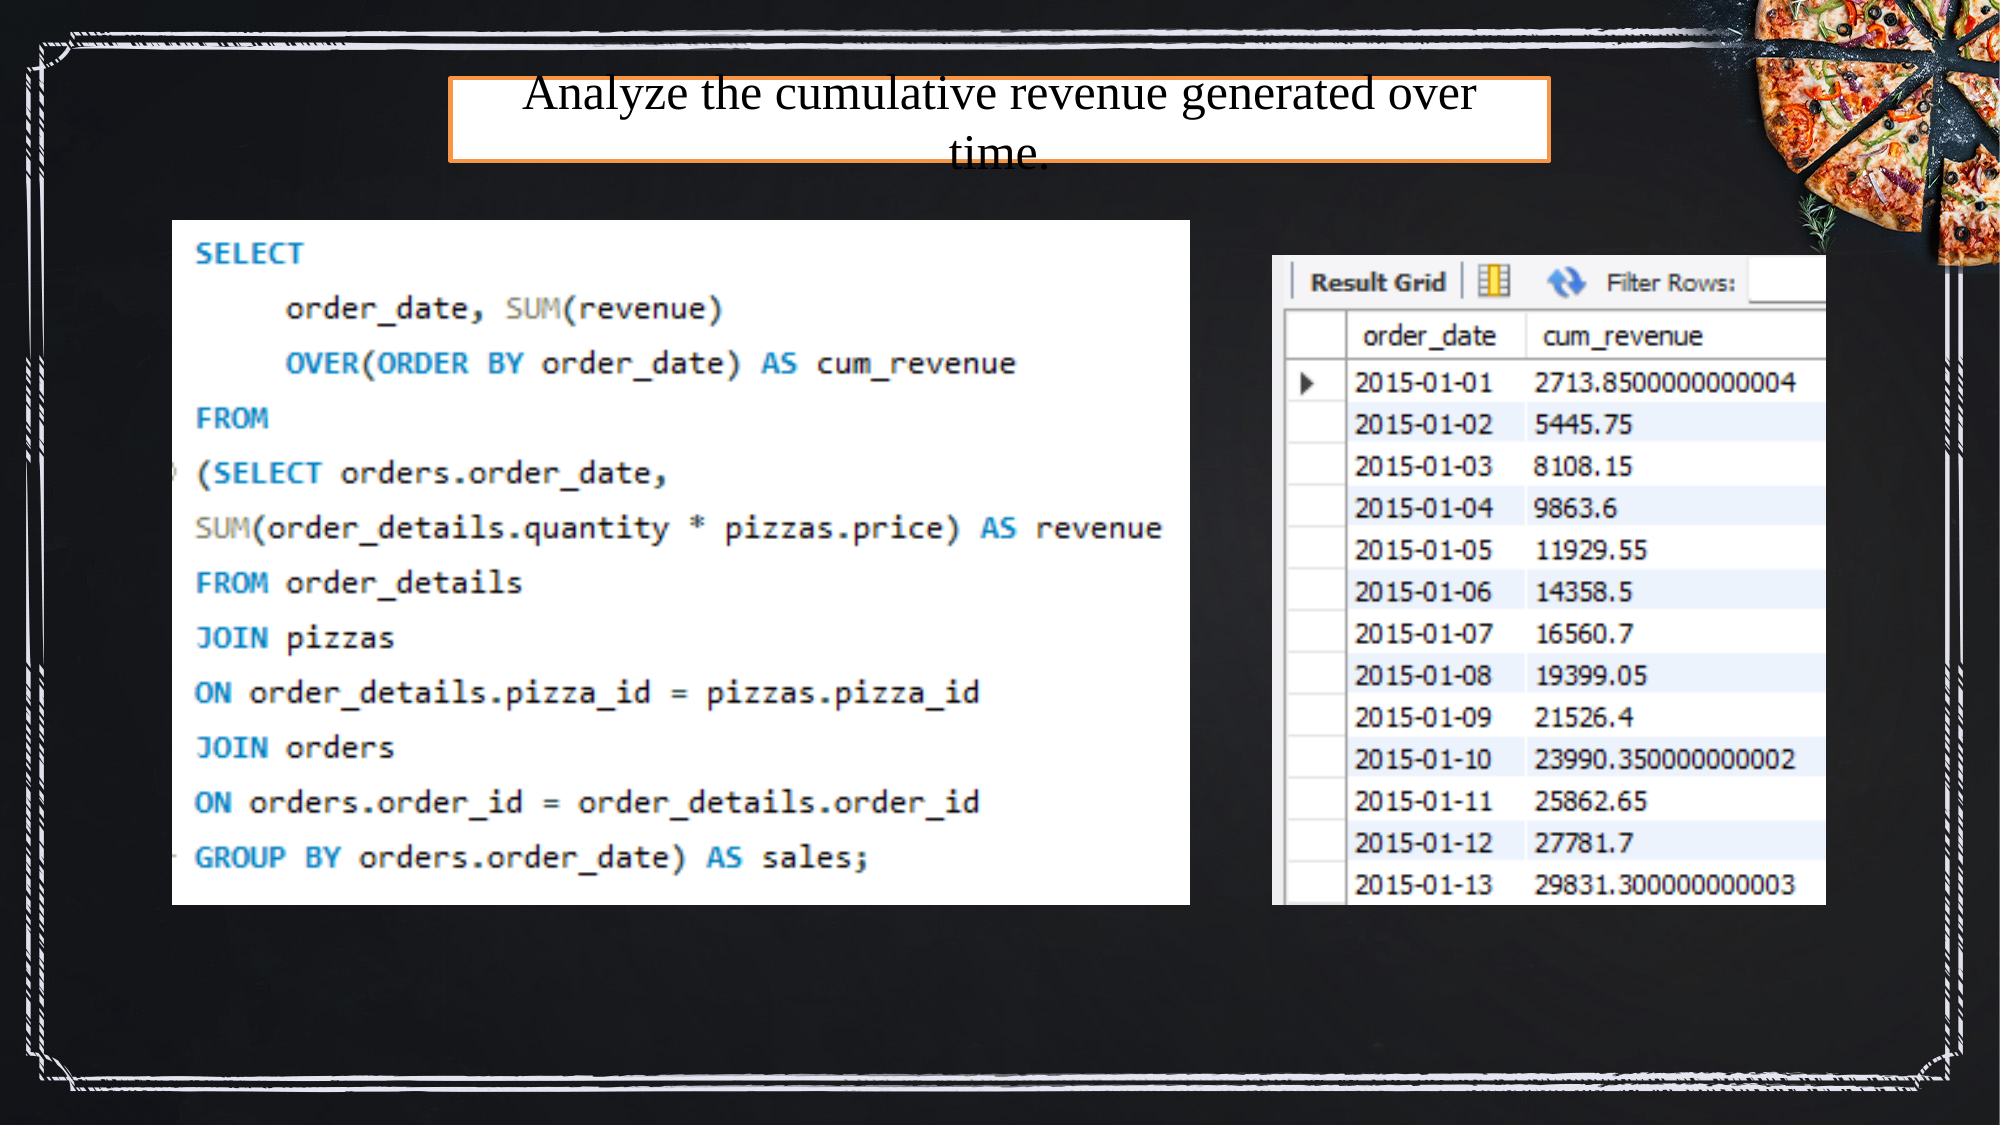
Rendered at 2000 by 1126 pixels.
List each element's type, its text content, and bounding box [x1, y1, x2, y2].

picture [0, 0, 2000, 1125]
text_box Analyze the cumulative revenue generated over time. [448, 76, 1551, 163]
